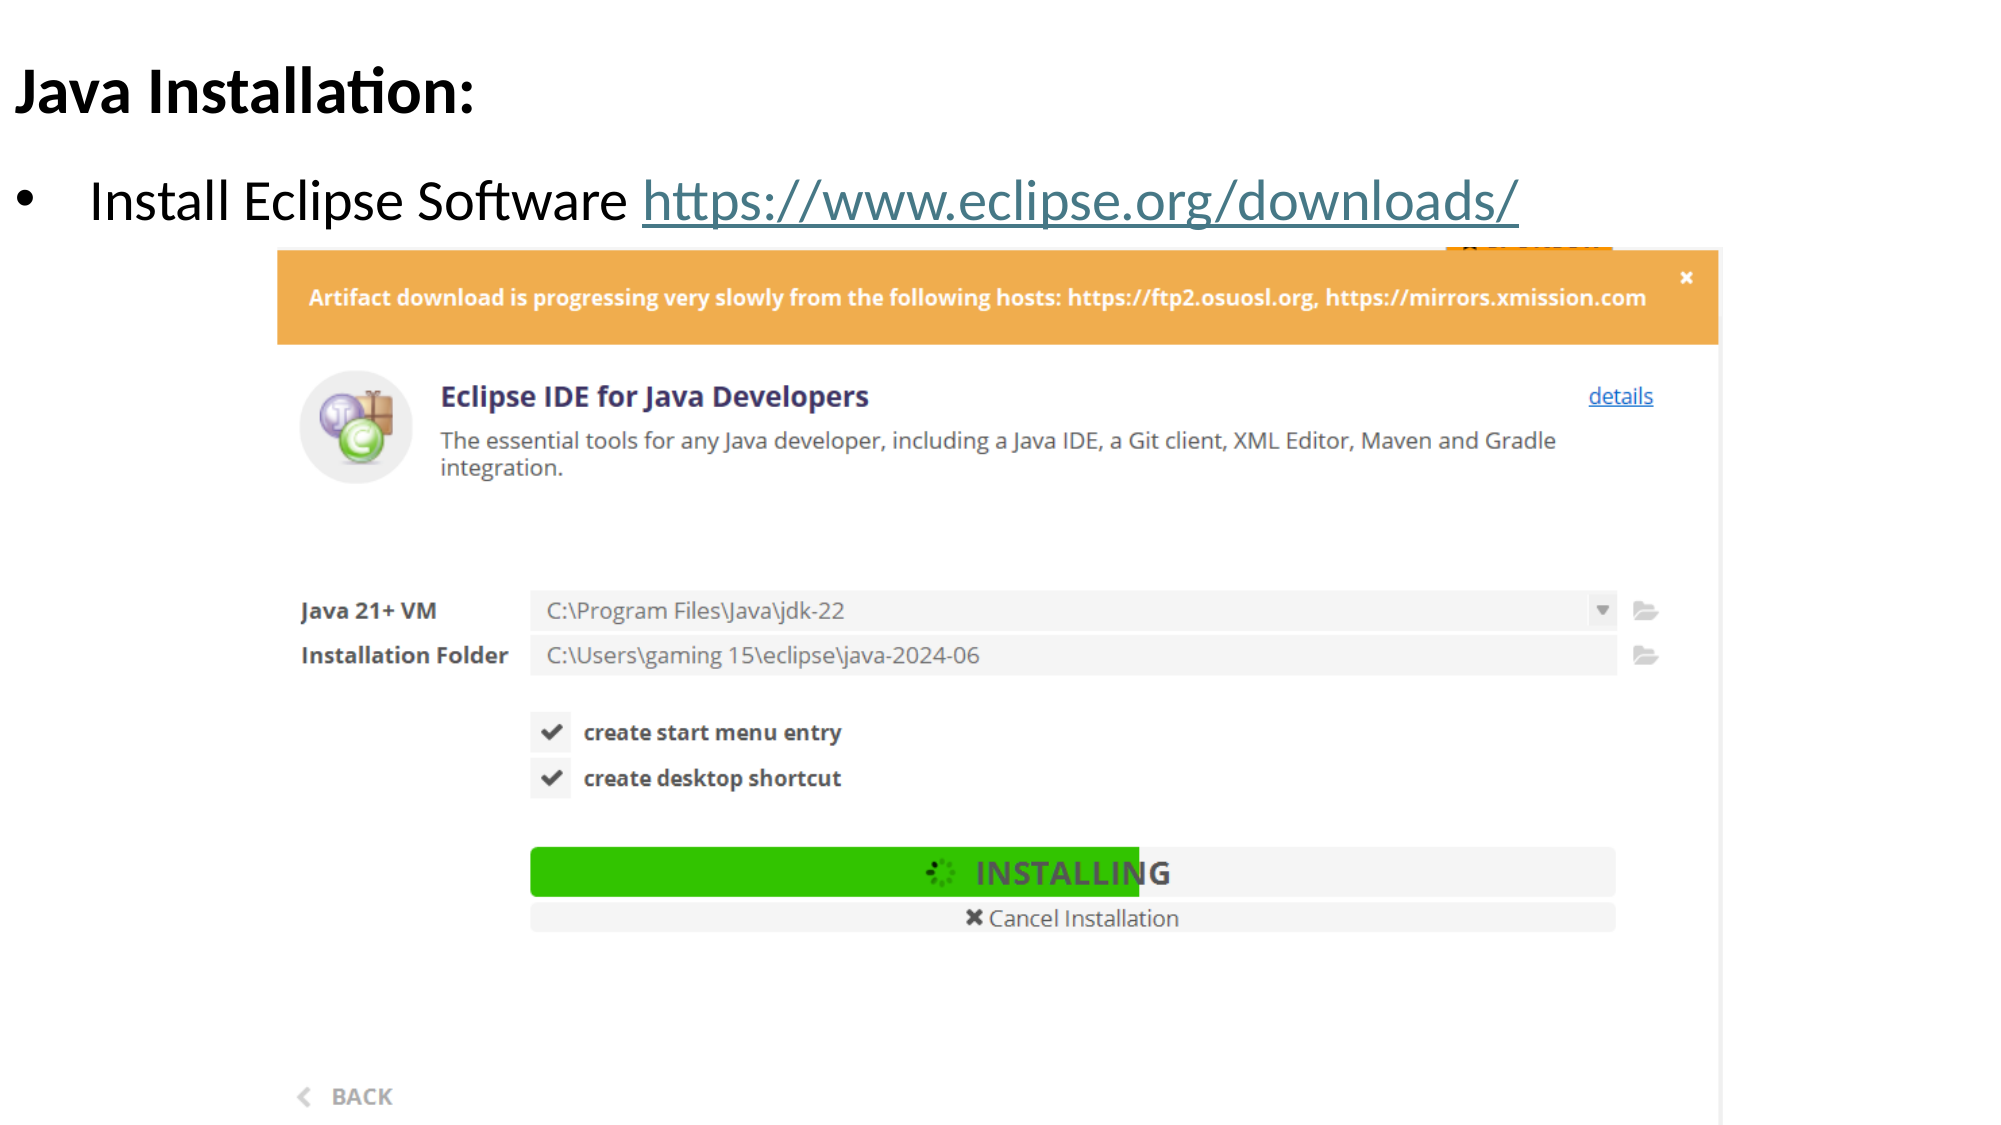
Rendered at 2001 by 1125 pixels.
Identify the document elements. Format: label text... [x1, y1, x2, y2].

text_box Java Installation: Install Eclipse Software https://www.eclipse.org/downloads/ [0, 0, 2000, 240]
picture [276, 247, 1723, 1125]
